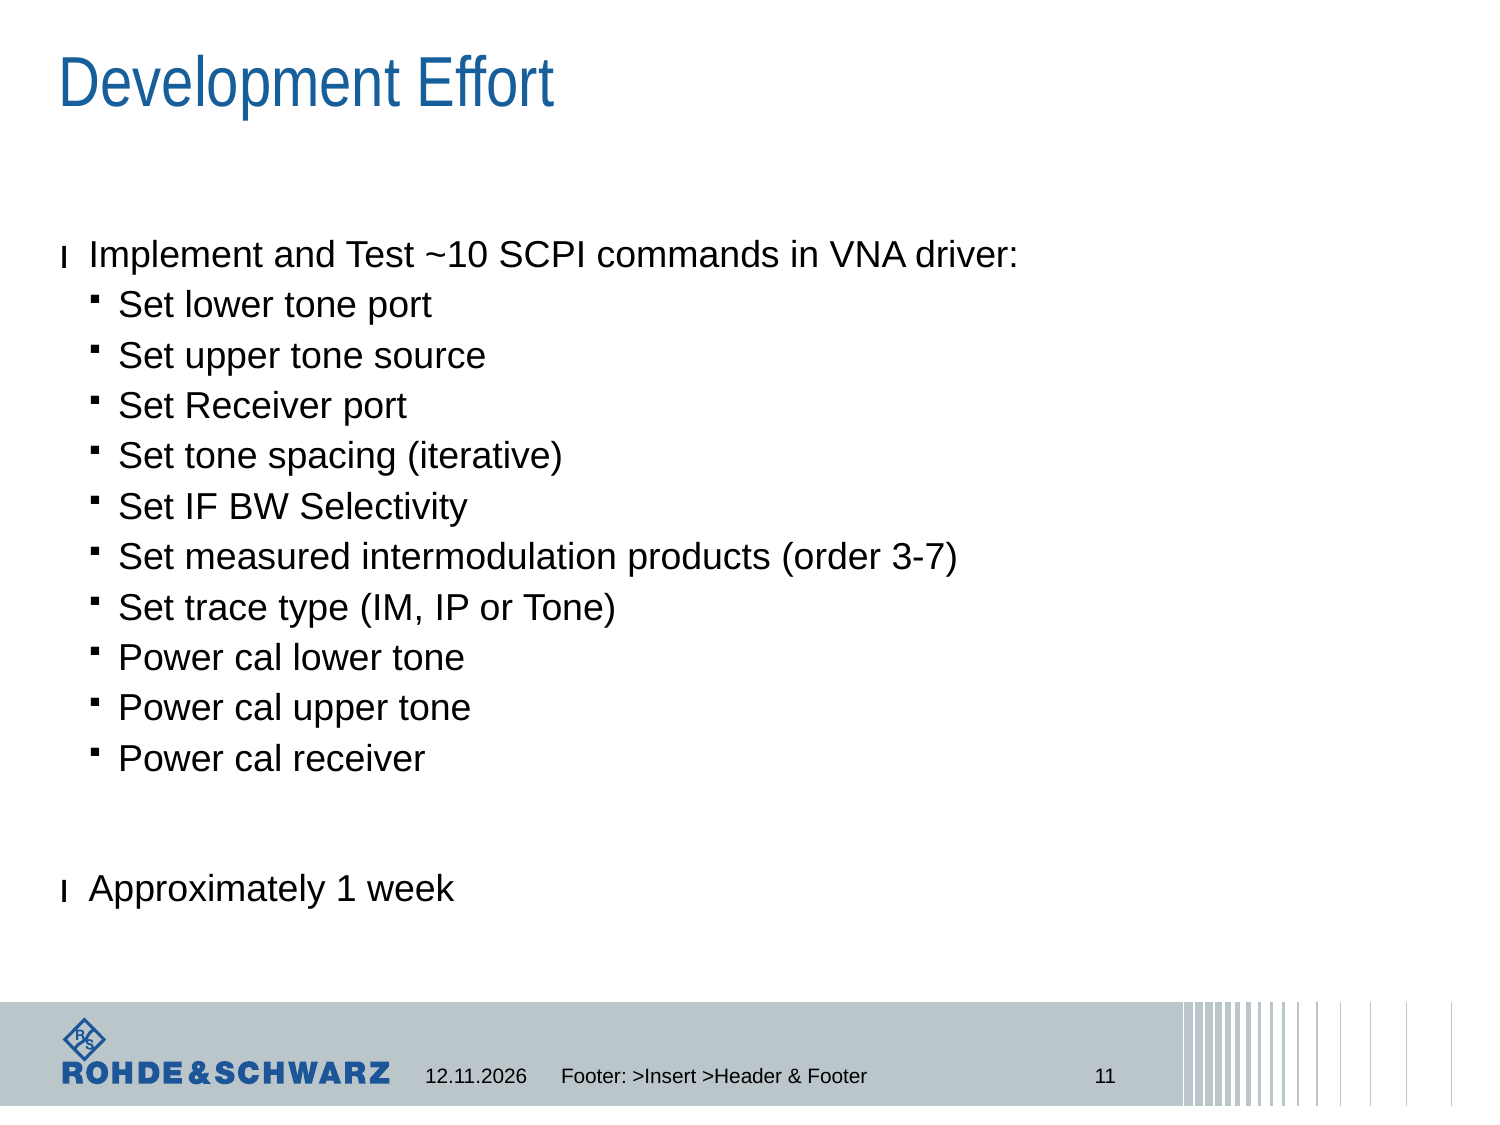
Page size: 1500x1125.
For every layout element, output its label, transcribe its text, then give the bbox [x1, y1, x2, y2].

slide_number 11 [1033, 1062, 1117, 1093]
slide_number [425, 1062, 556, 1093]
list Implement and Test ~10 SCPI commands in VNA driver: Set lower tone port Set upper tone source Set Receiver port Set tone spacing (iterative) Set IF BW Selectivity Set measured intermodulation products (order 3-7) Set trace type (IM, IP or Tone) Power cal lower tone Power cal upper tone Power cal receiver Approximately 1 week [59, 224, 1418, 993]
footer Footer: >Insert >Header & Footer [561, 1062, 1033, 1093]
title Development Effort [59, 35, 1418, 213]
